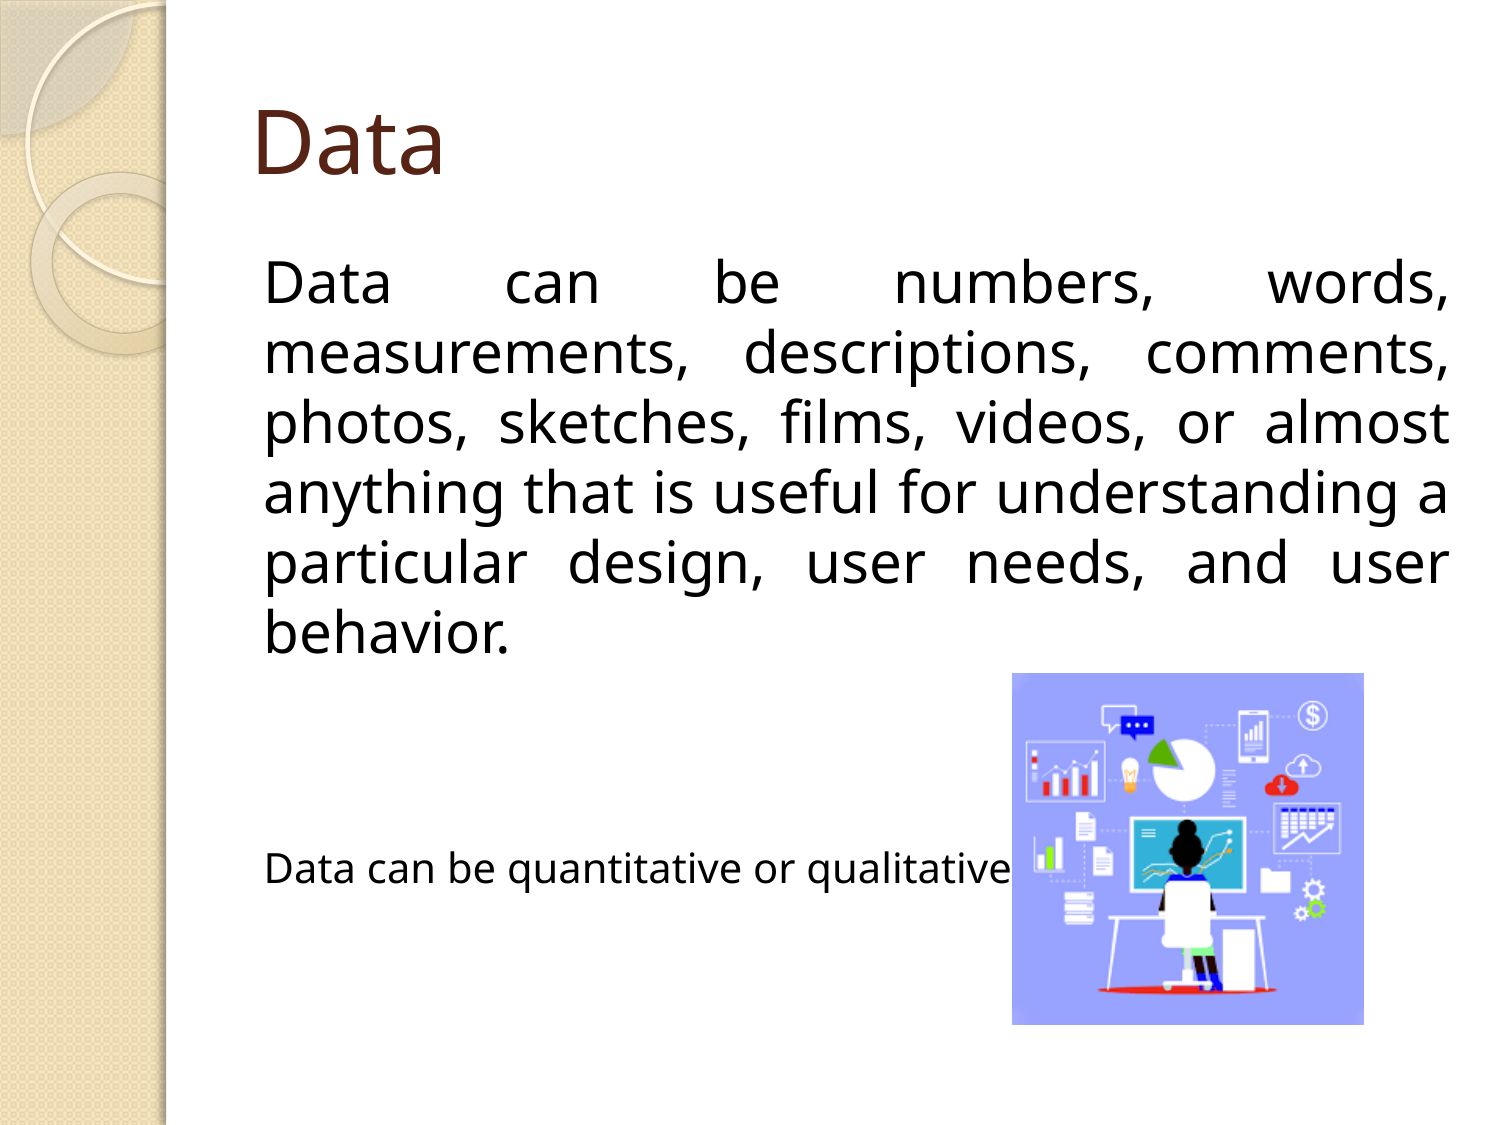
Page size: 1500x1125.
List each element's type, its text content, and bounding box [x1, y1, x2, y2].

list Data can be numbers, words, measurements, descriptions, comments, photos, sketches, films, videos, or almost anything that is useful for understanding a particular design, user needs, and user behavior. Data can be quantitative or qualitative. [235, 237, 1466, 1025]
picture [1012, 673, 1365, 1026]
title Data [235, 45, 1466, 233]
